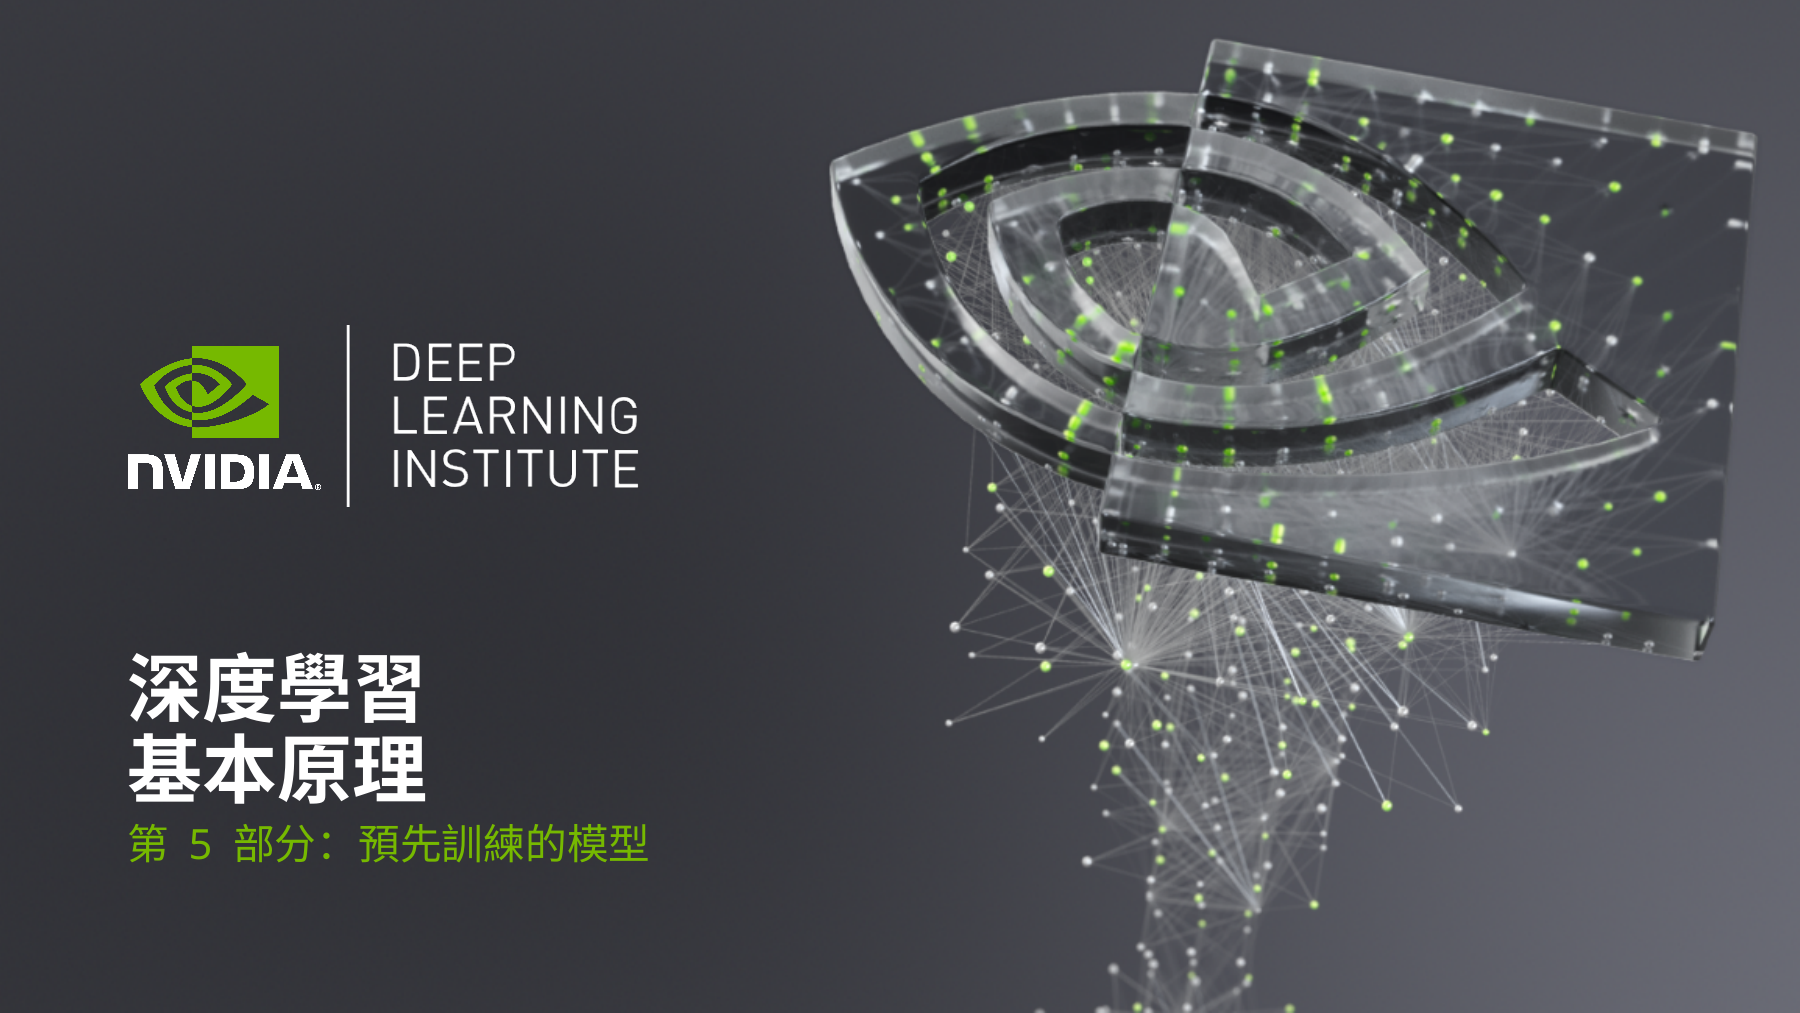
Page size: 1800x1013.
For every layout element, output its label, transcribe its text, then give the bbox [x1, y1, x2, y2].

subtitle 第 5 部分：預先訓練的模型 [112, 822, 1067, 864]
title 深度學習 基本原理 [112, 570, 1067, 822]
picture [0, 0, 1800, 1013]
